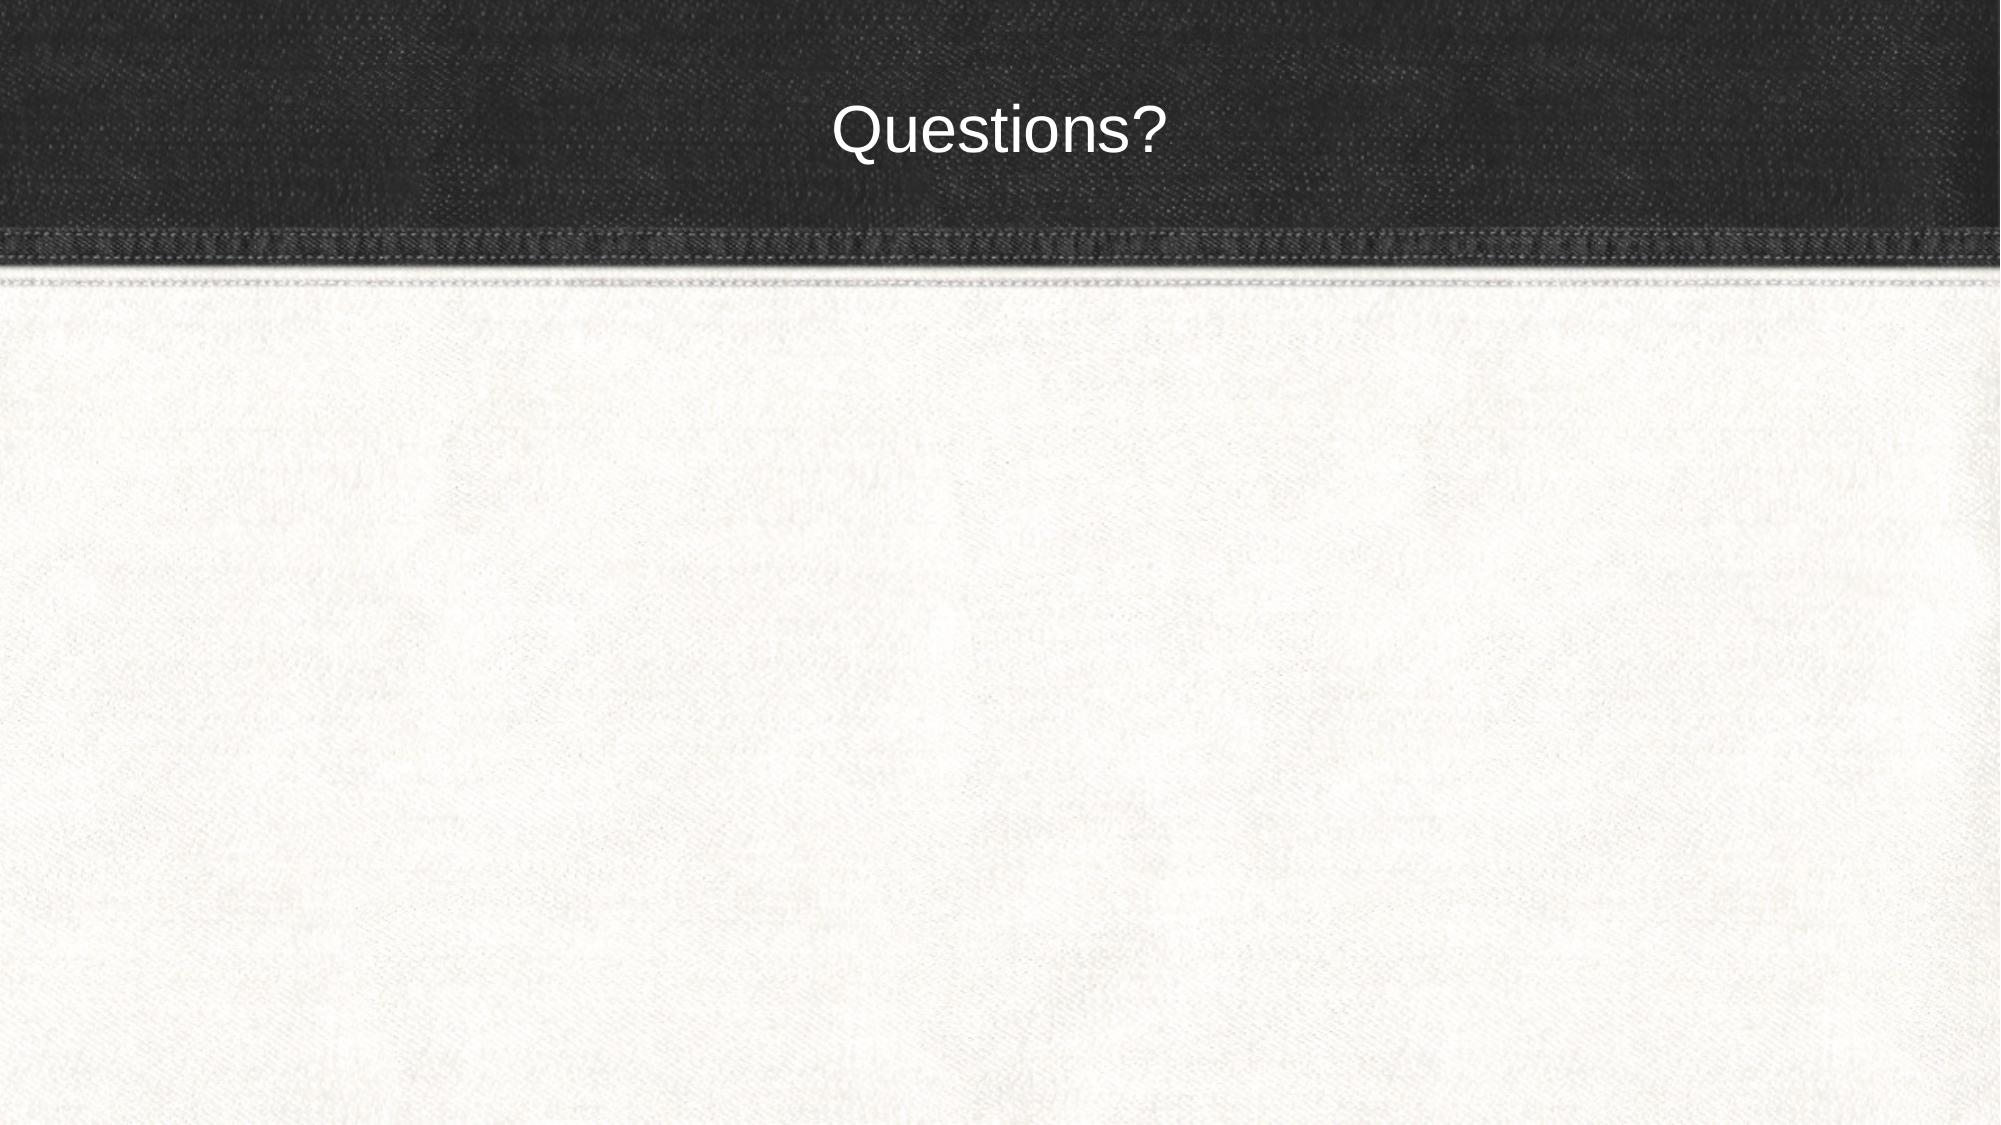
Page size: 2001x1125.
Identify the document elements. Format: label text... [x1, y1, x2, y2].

picture [0, 0, 2000, 1125]
title Questions? [262, 48, 1738, 214]
